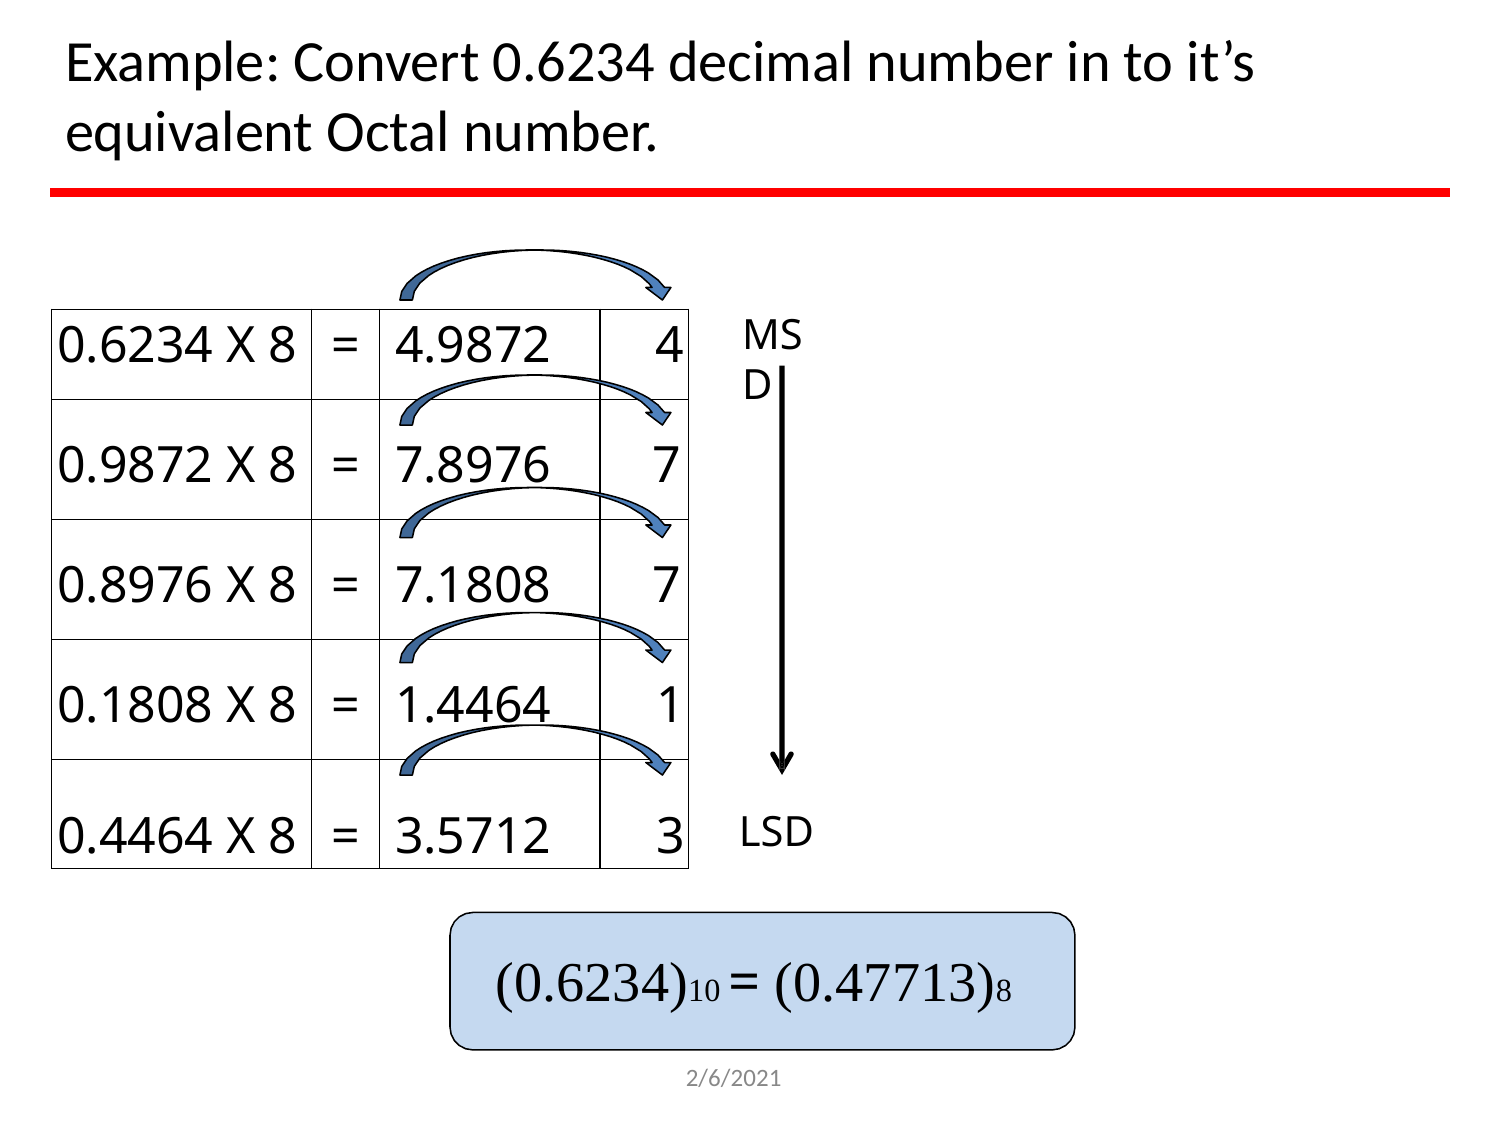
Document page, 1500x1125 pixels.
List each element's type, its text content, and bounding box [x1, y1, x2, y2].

table_cell 1 [601, 640, 688, 759]
table_cell 0.1808 X 8 [52, 640, 311, 759]
table_cell 7.1808 [380, 520, 599, 639]
title Example: Convert 0.6234 decimal number in to it’s equivalent Octal number. [62, 21, 1437, 166]
table_cell = [312, 520, 379, 639]
text_box LSD (0.6234)10 = (0.47713)8 [493, 802, 1042, 910]
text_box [449, 912, 1076, 1051]
table_cell 3.5712 [380, 760, 599, 868]
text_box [399, 249, 672, 301]
text_box MSD [739, 305, 828, 360]
table_cell = [312, 400, 379, 519]
text_box [770, 365, 794, 775]
table_cell 7.8976 [380, 400, 599, 519]
table_cell 0.4464 X 8 [52, 760, 311, 868]
table_header 4.9872 [380, 310, 599, 399]
table_header 4 [601, 310, 688, 399]
table_header = [312, 310, 379, 399]
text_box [399, 374, 672, 426]
table_cell 0.8976 X 8 [52, 520, 311, 639]
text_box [399, 612, 672, 663]
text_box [399, 487, 672, 538]
table_cell = [312, 760, 379, 868]
table_cell = [312, 640, 379, 759]
table_cell 0.9872 X 8 [52, 400, 311, 519]
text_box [399, 724, 672, 776]
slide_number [683, 1060, 817, 1090]
table_cell 7 [601, 520, 688, 639]
table_cell 3 [601, 760, 688, 802]
table_cell 1.4464 [380, 640, 599, 759]
table_cell 7 [601, 400, 688, 519]
table_header 0.6234 X 8 [52, 310, 311, 399]
